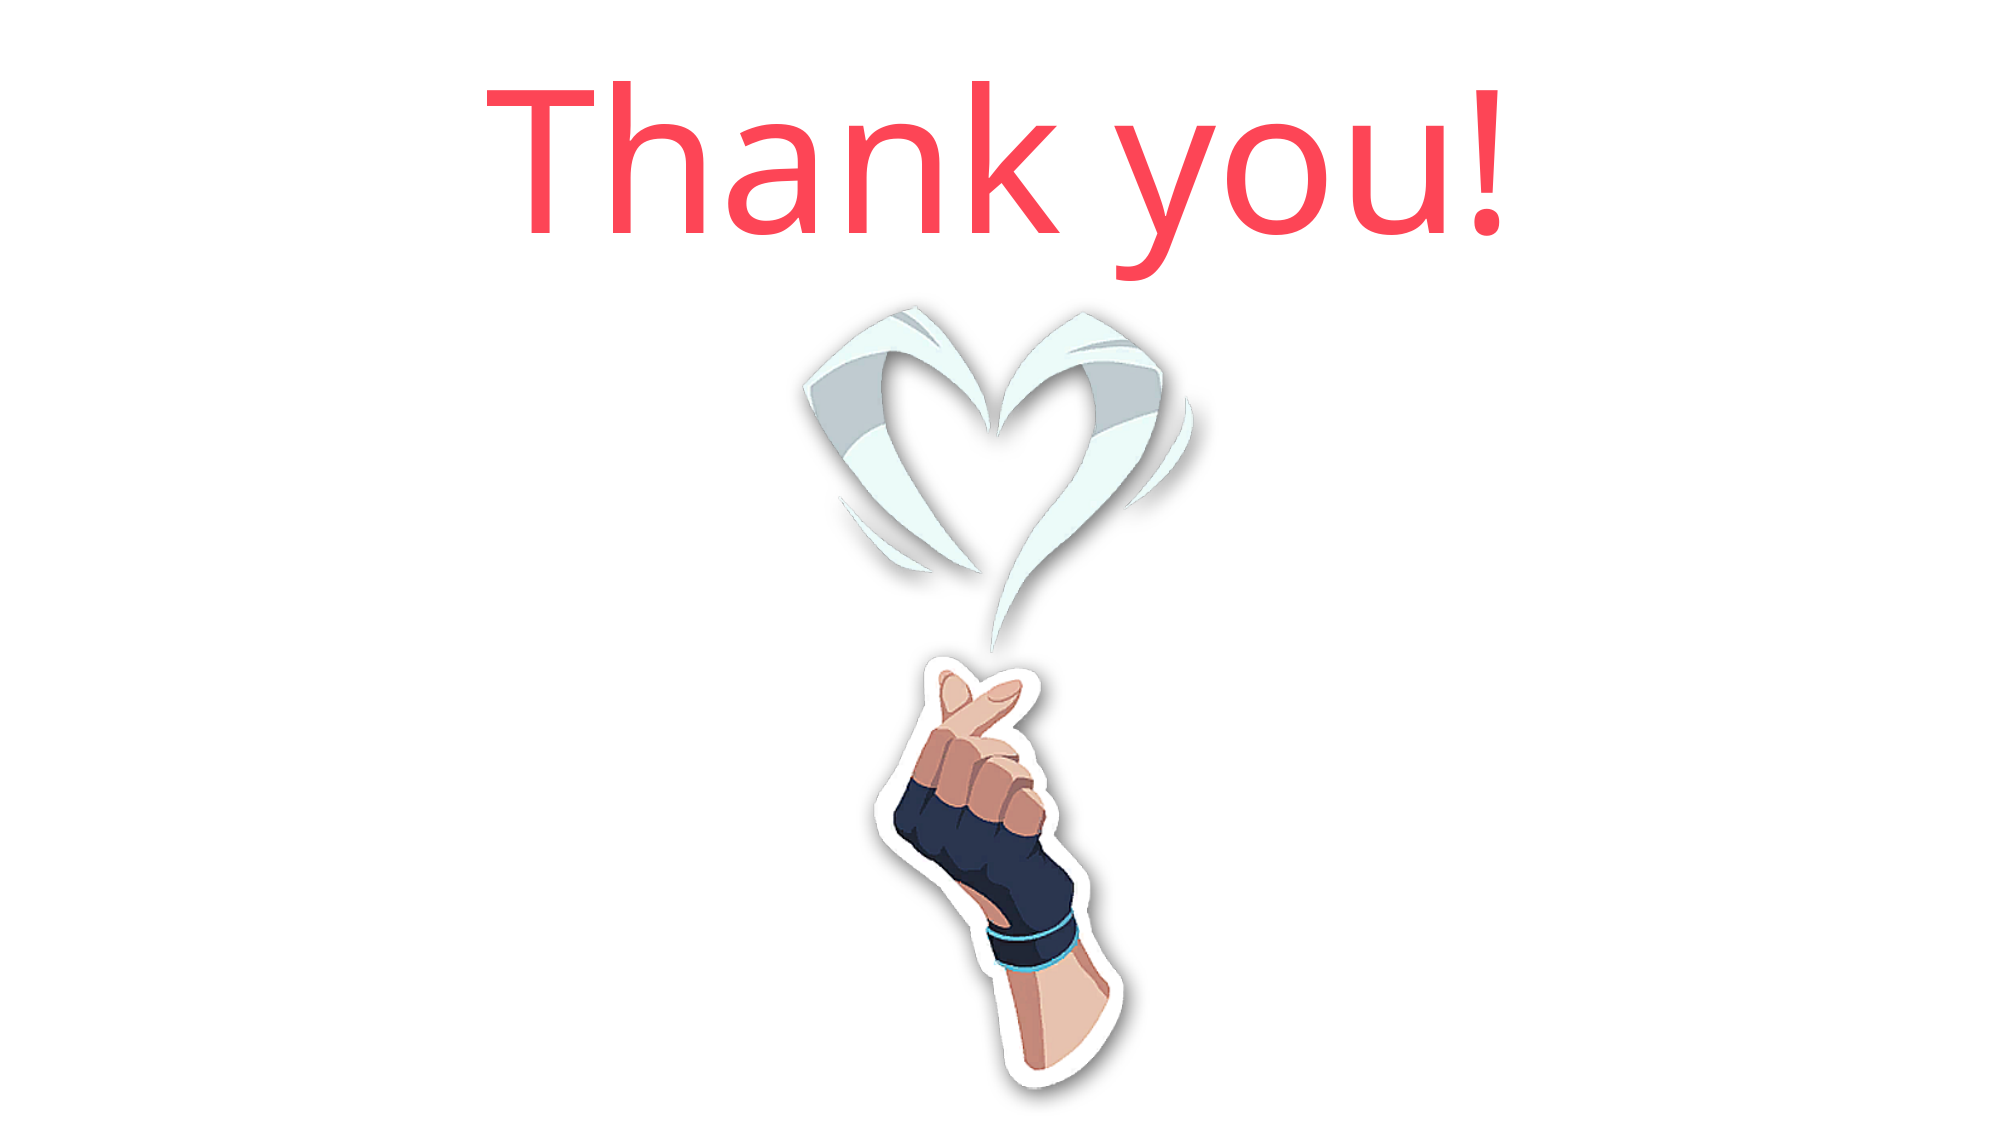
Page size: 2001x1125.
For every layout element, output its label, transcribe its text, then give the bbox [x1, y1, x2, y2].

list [576, 277, 1424, 1125]
title Thank you! [137, 59, 1863, 278]
